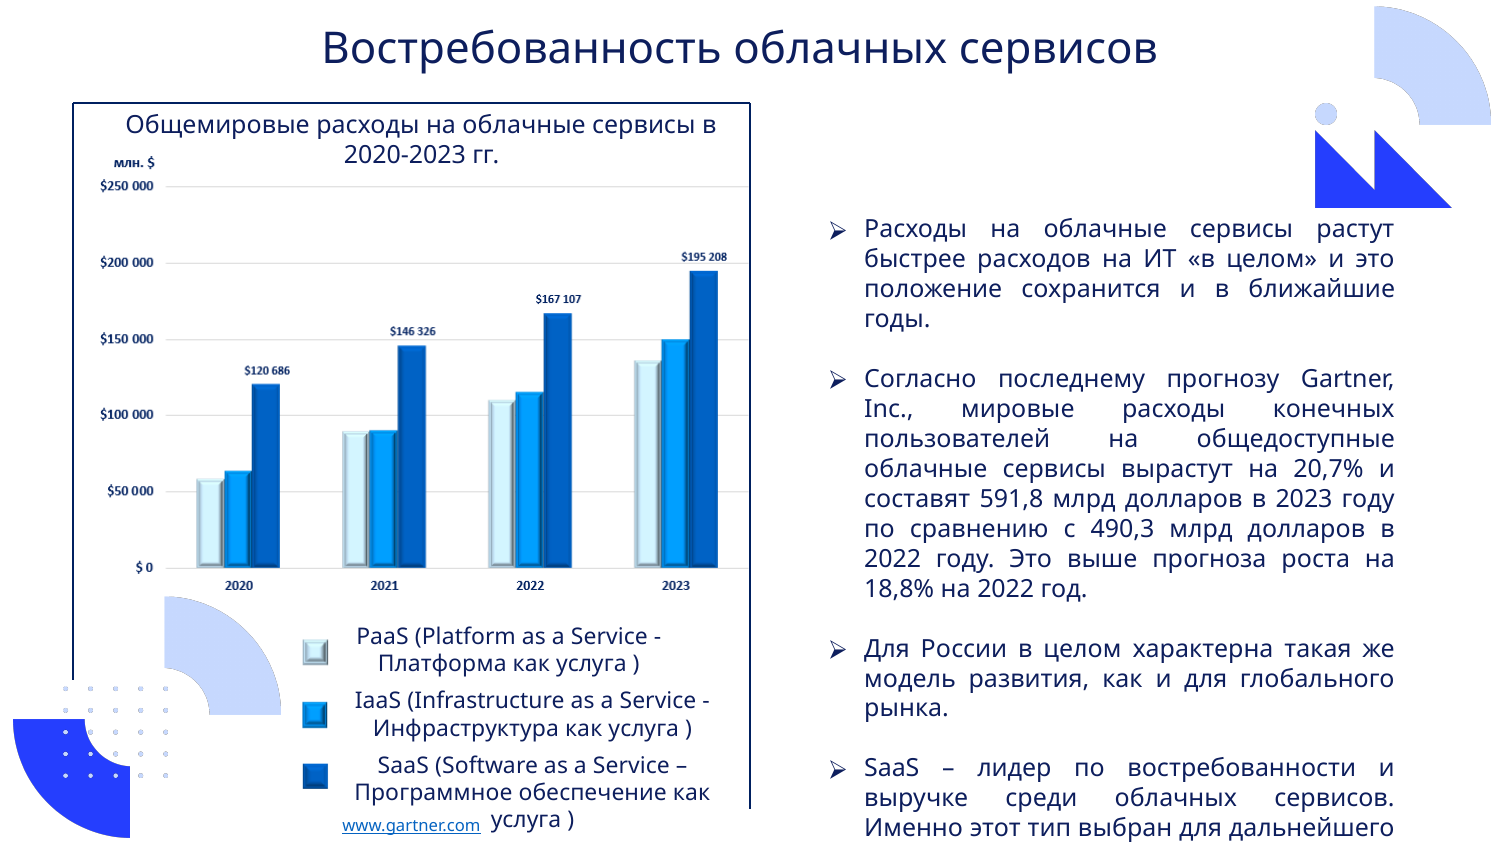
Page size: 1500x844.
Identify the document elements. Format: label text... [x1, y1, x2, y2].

picture [92, 146, 749, 594]
text_box SaaS (Software as a Service –Программное обеспечение как услуга ) [325, 744, 740, 809]
text_box Расходы на облачные сервисы растут быстрее расходов на ИТ «в целом» и это положение сохранится и в ближайшие годы. Согласно последнему прогнозу Gartner, Inc., мировые расходы конечных пользователей на общедоступные облачные сервисы вырастут на 20,7% и составят 591,8 млрд долларов в 2023 году по сравнению с 490,3 млрд долларов в 2022 году. Это выше прогноза роста на 18,8% на 2022 год. Для России в целом характерна такая же модель развития, как и для глобального рынка. SaaS – лидер по востребованности и выручке среди облачных сервисов. Именно этот тип выбран для дальнейшего анализа. [817, 207, 1407, 844]
picture [298, 696, 333, 734]
picture [298, 635, 333, 671]
text_box PaaS (Platform as a Service -Платформа как услуга ) [325, 615, 693, 680]
text_box Общемировые расходы на облачные сервисы в 2020-2023 гг. [93, 112, 745, 145]
picture [1315, 130, 1452, 208]
picture [297, 759, 334, 795]
text_box IaaS (Infrastructure as a Service -Инфраструктура как услуга ) [325, 680, 740, 744]
text_box Востребованность облачных сервисов [223, 13, 1257, 78]
text_box www.gartner.com [204, 809, 619, 840]
picture [1315, 103, 1337, 125]
picture [13, 597, 281, 838]
picture [1375, 7, 1491, 125]
